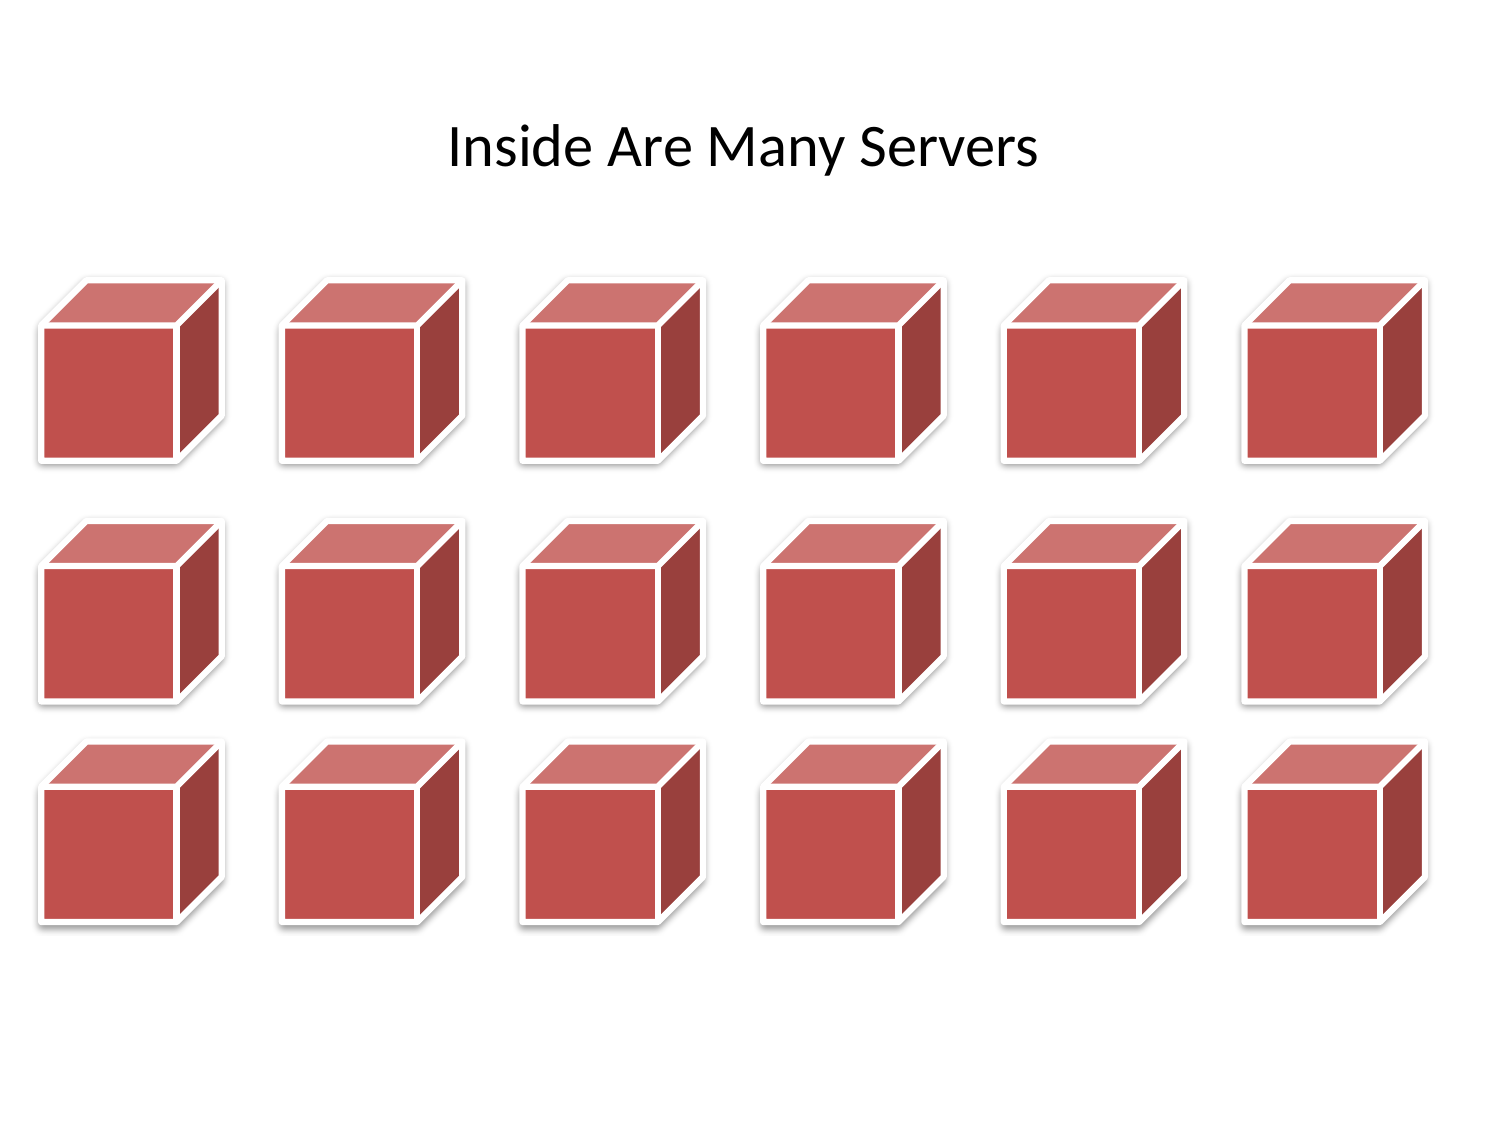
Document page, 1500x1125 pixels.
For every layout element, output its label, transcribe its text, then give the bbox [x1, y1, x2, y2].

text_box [40, 280, 1426, 923]
title Inside Are Many Servers [56, 113, 1432, 190]
